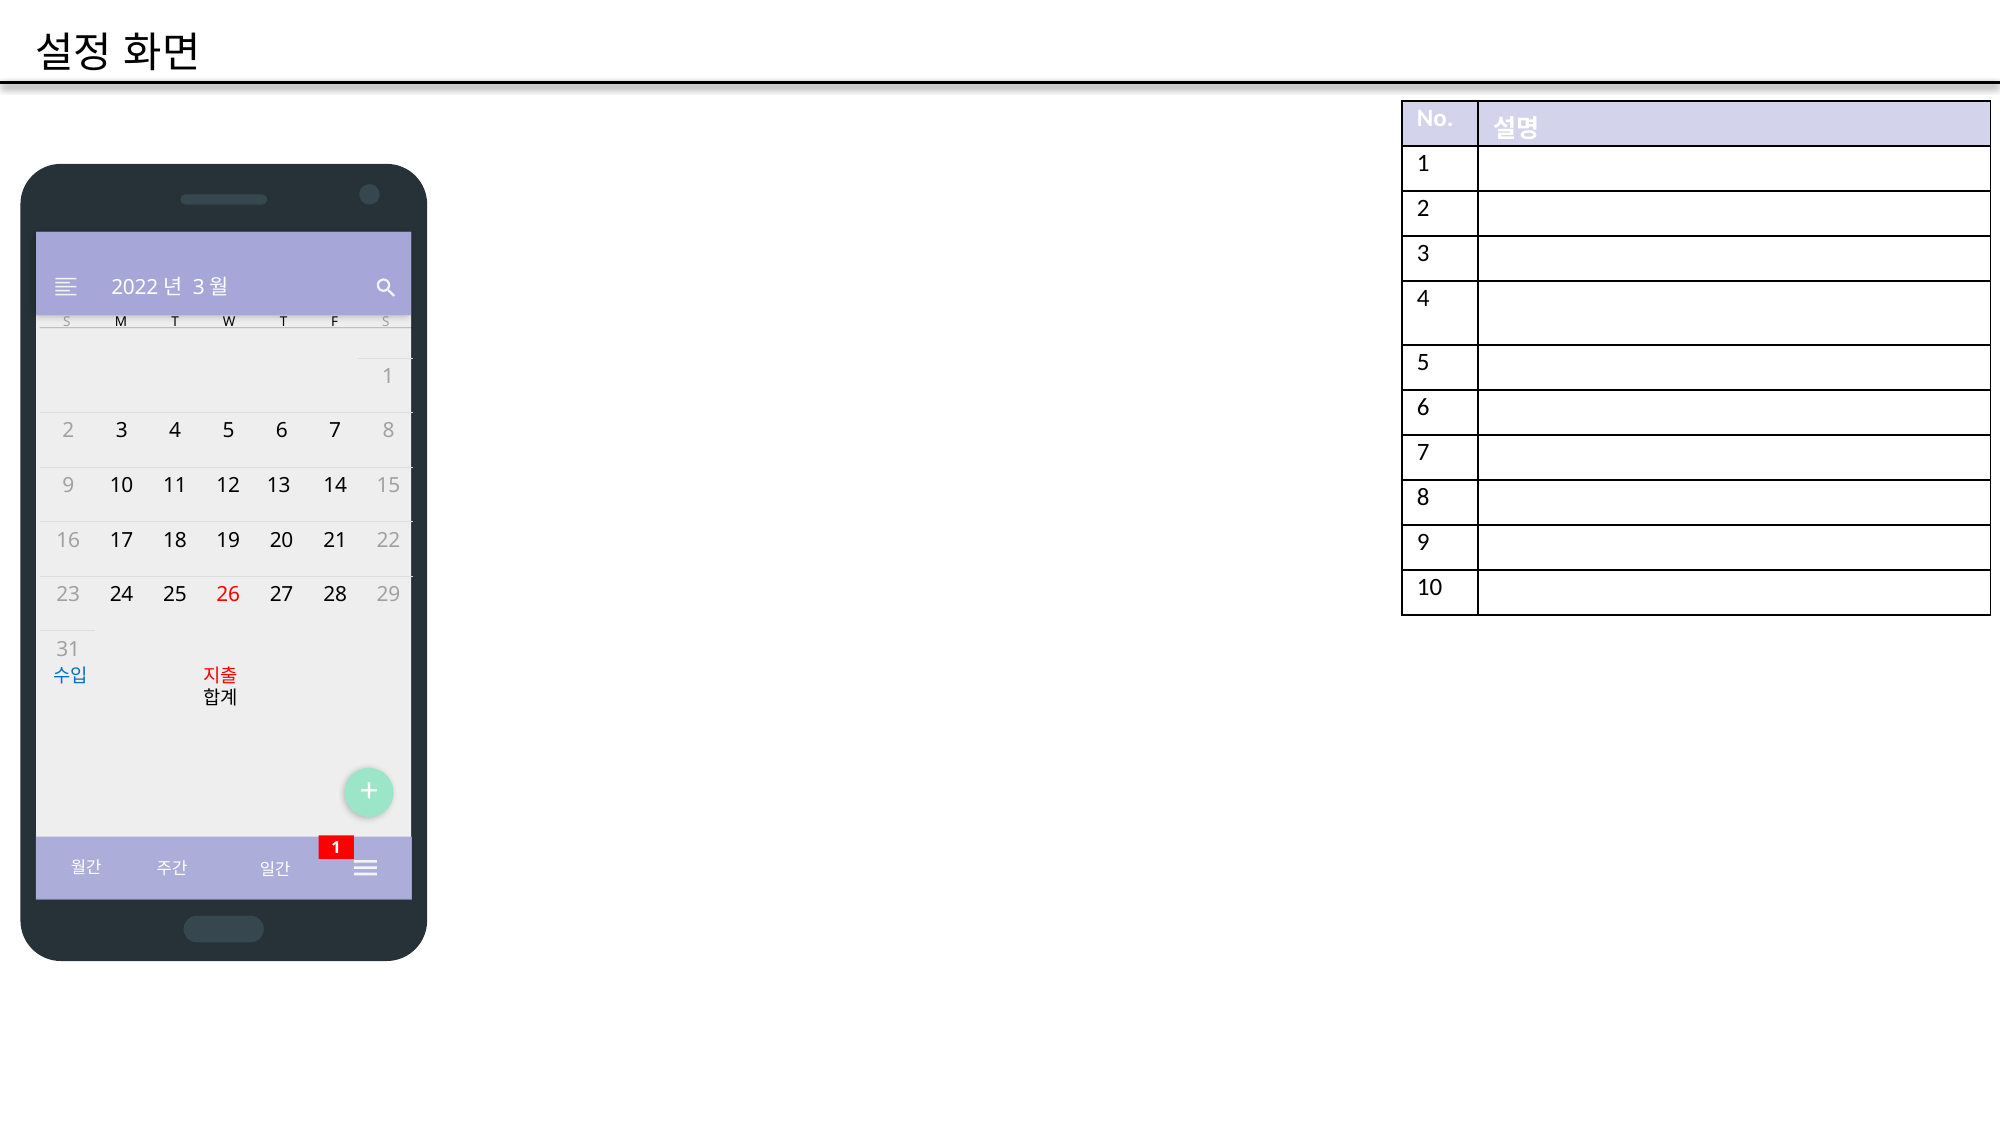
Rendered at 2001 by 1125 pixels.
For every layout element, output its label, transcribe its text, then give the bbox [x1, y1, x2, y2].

table_header 설명 [1479, 102, 1990, 145]
table_cell [1479, 391, 1990, 434]
table_header No. [1403, 102, 1477, 145]
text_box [39, 322, 414, 709]
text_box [35, 231, 412, 316]
table_cell [1479, 282, 1990, 344]
text_box 설정 화면 [20, 18, 602, 81]
table_cell 3 [1403, 237, 1477, 280]
table_cell 8 [1403, 481, 1477, 524]
table_cell [1479, 526, 1990, 569]
table_cell 5 [1403, 346, 1477, 389]
table_cell [1479, 436, 1990, 479]
table_cell 7 [1403, 436, 1477, 479]
table_cell [1479, 346, 1990, 389]
table_cell 4 [1403, 282, 1477, 344]
table_cell [1479, 147, 1990, 190]
table_cell 9 [1403, 526, 1477, 569]
table_cell 10 [1403, 571, 1477, 614]
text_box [19, 163, 428, 962]
table_cell [1479, 571, 1990, 614]
table_cell 6 [1403, 391, 1477, 434]
table_cell 1 [1403, 147, 1477, 190]
table_cell [1479, 192, 1990, 235]
table_cell [1479, 237, 1990, 280]
table_cell 2 [1403, 192, 1477, 235]
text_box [35, 836, 413, 901]
table_cell [1479, 481, 1990, 524]
